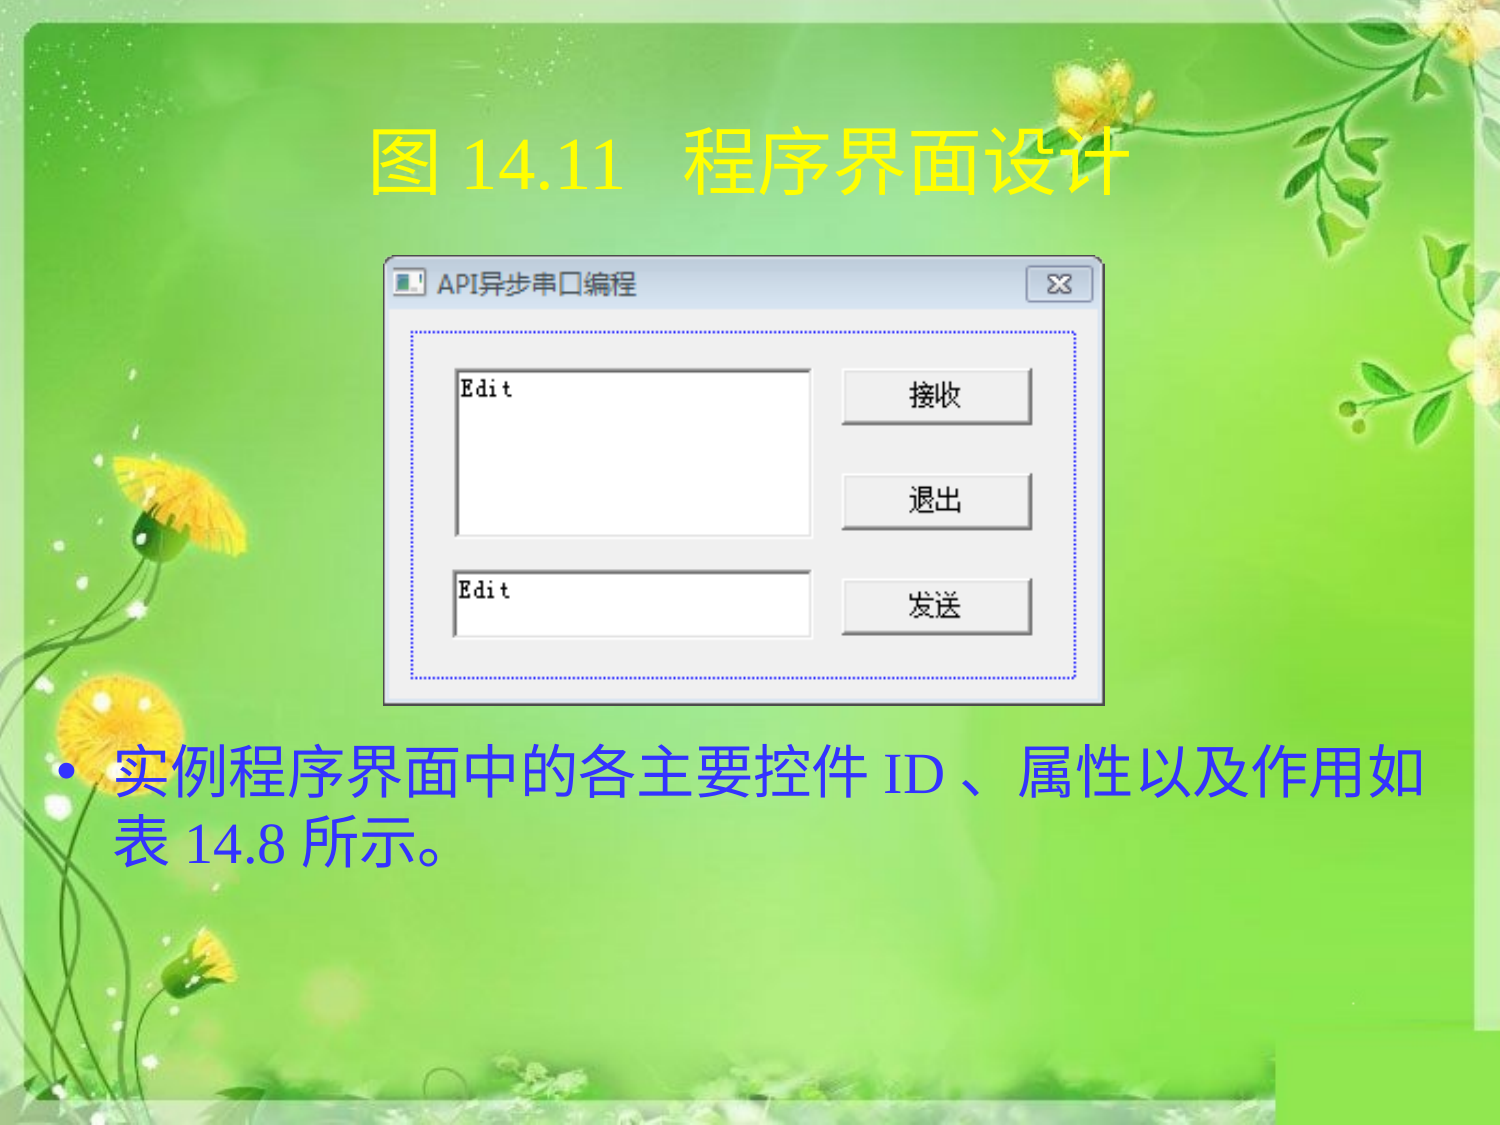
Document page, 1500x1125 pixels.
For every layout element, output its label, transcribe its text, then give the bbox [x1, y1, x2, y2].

picture [0, 0, 1500, 1125]
list 实例程序界面中的各主要控件ID、属性以及作用如表14.8所示。 [41, 727, 1449, 1071]
title 图14.11 程序界面设计 [29, 66, 1471, 254]
